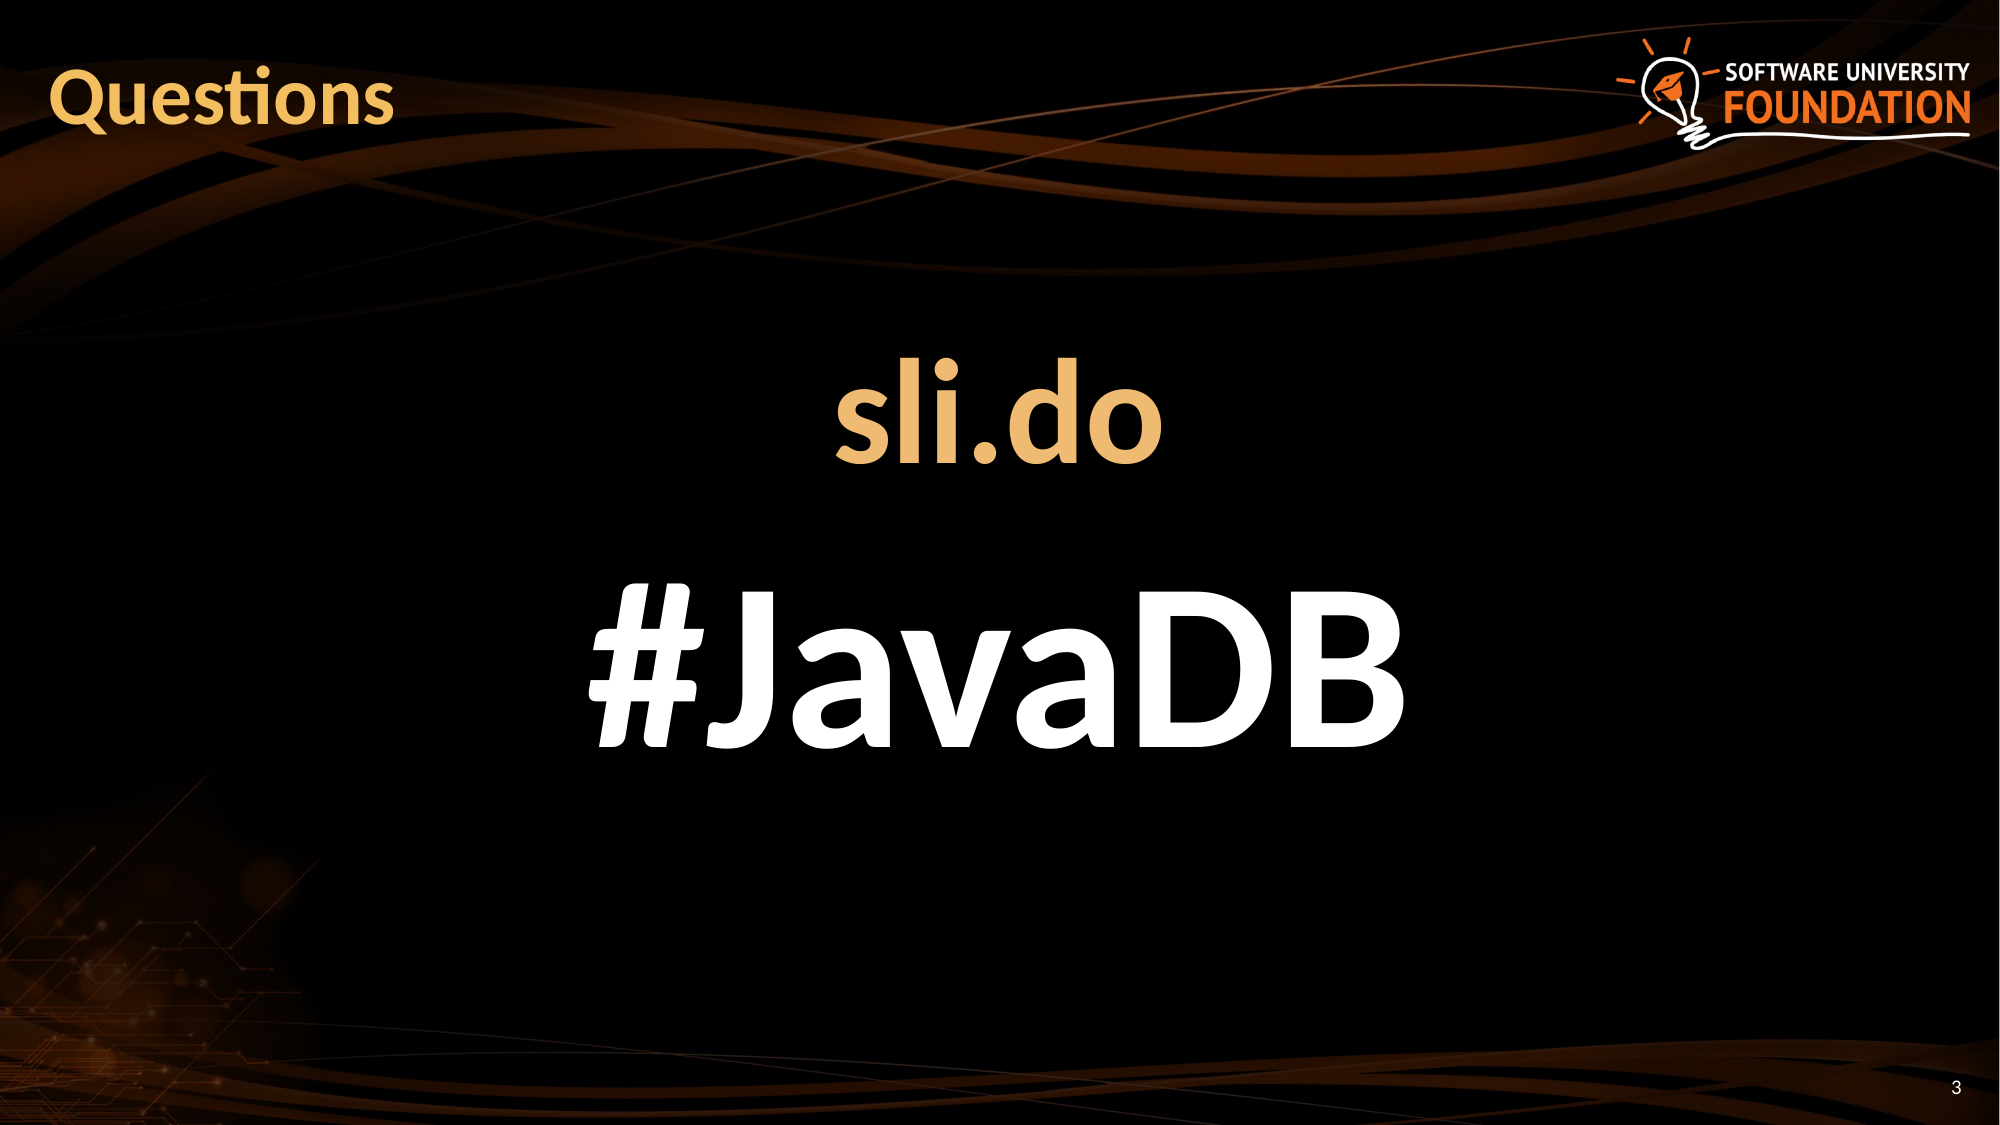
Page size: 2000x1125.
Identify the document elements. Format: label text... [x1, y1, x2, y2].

title Questions [30, 6, 1602, 189]
list sli.do #JavaDB [31, 188, 1968, 1071]
picture [0, 0, 2000, 1125]
slide_number 3 [1897, 1071, 1968, 1103]
